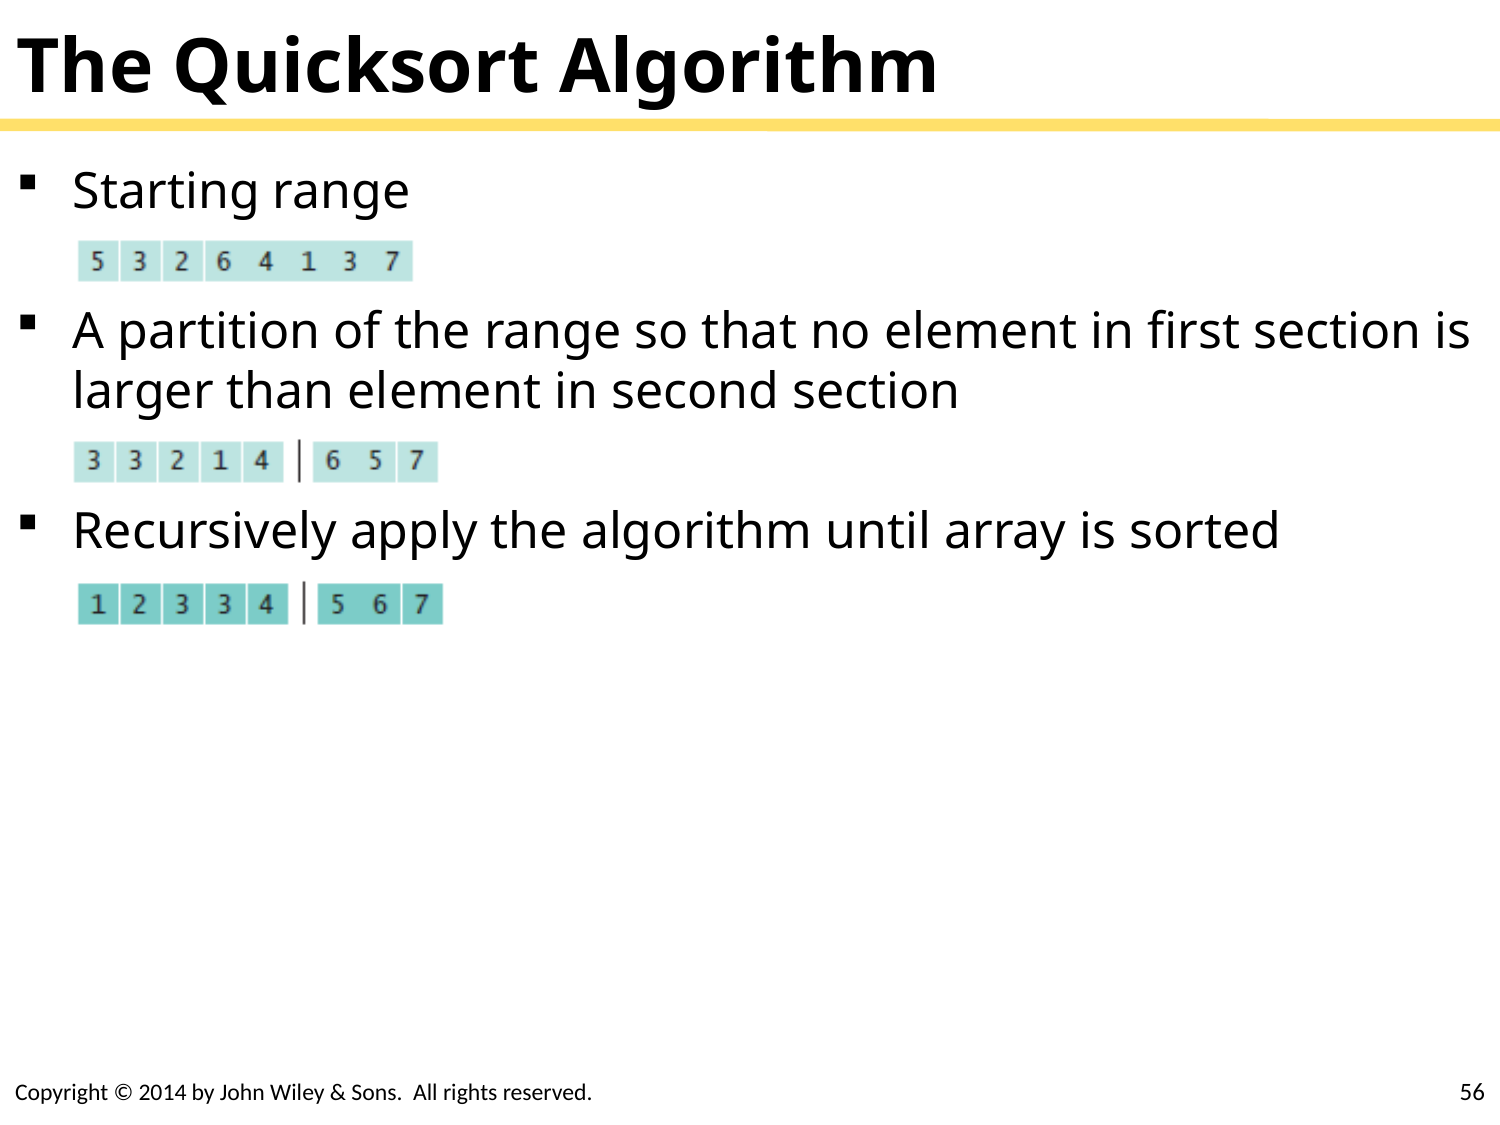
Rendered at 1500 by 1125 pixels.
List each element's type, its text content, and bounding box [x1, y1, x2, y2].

picture [64, 423, 450, 501]
picture [64, 567, 454, 640]
title The Quicksort Algorithm [1, 0, 1500, 125]
list Starting range A partition of the range so that no element in first section is larger than element in second section Recursively apply the algorithm until array is sorted [1, 151, 1500, 1081]
picture [64, 222, 426, 299]
